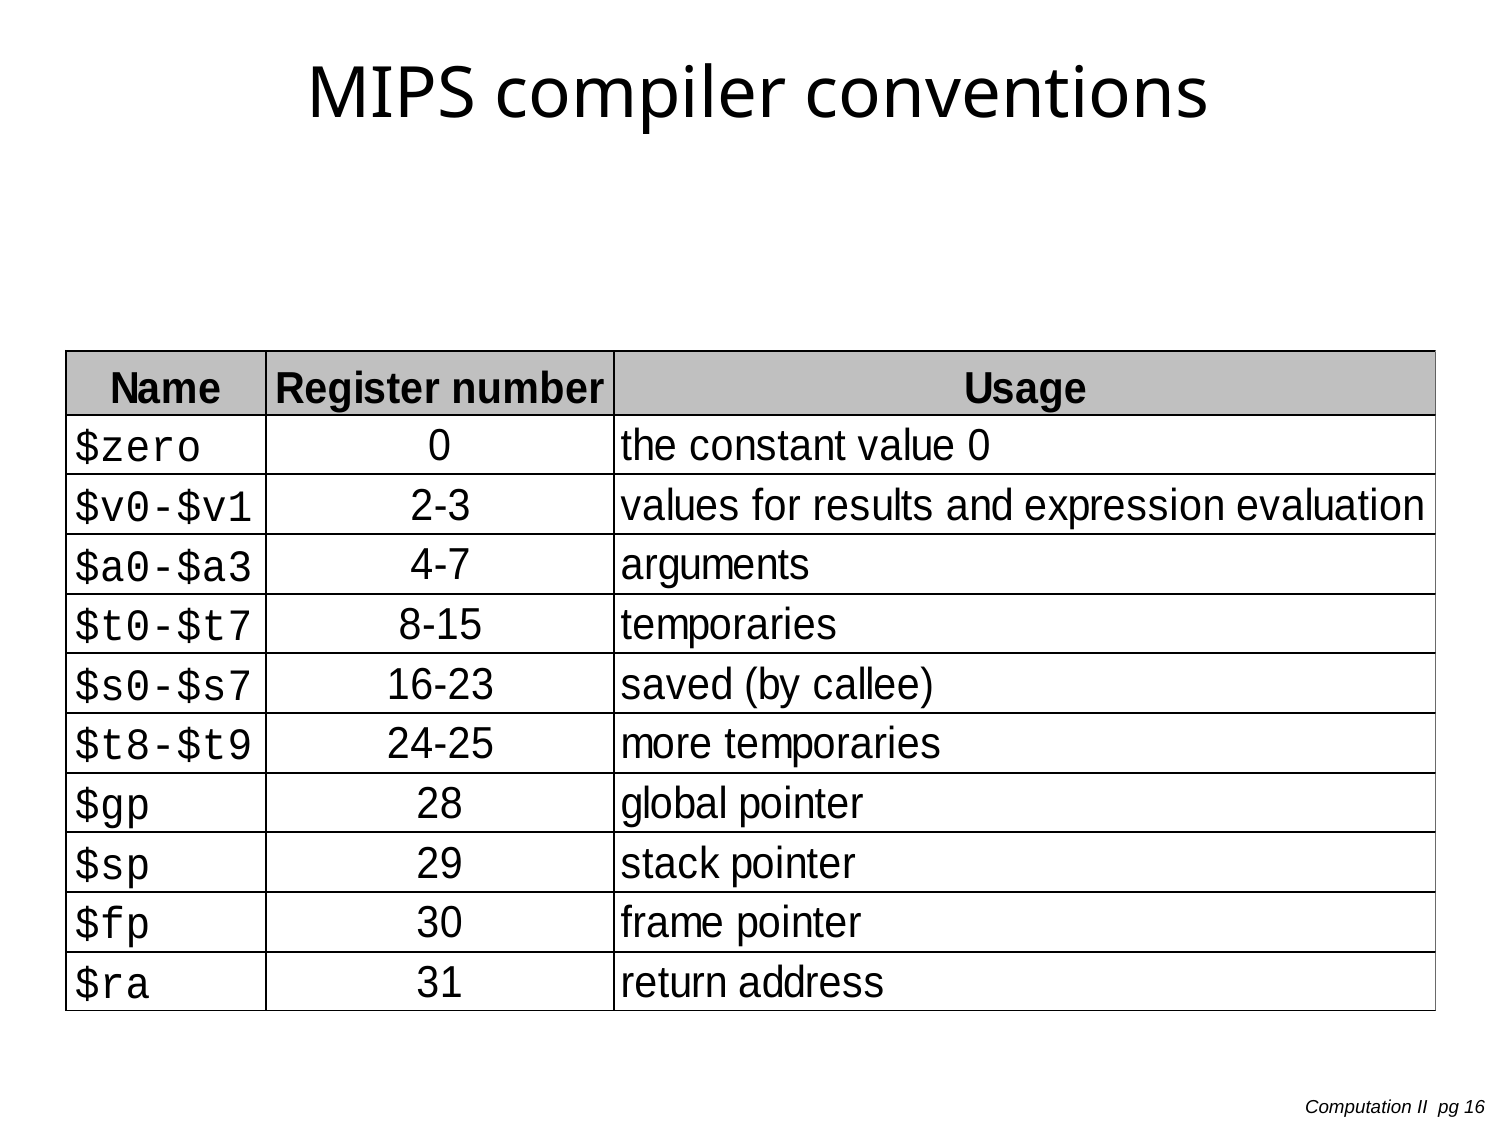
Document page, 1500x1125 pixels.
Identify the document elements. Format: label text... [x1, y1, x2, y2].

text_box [64, 349, 1438, 1013]
title MIPS compiler conventions [47, 37, 1451, 158]
